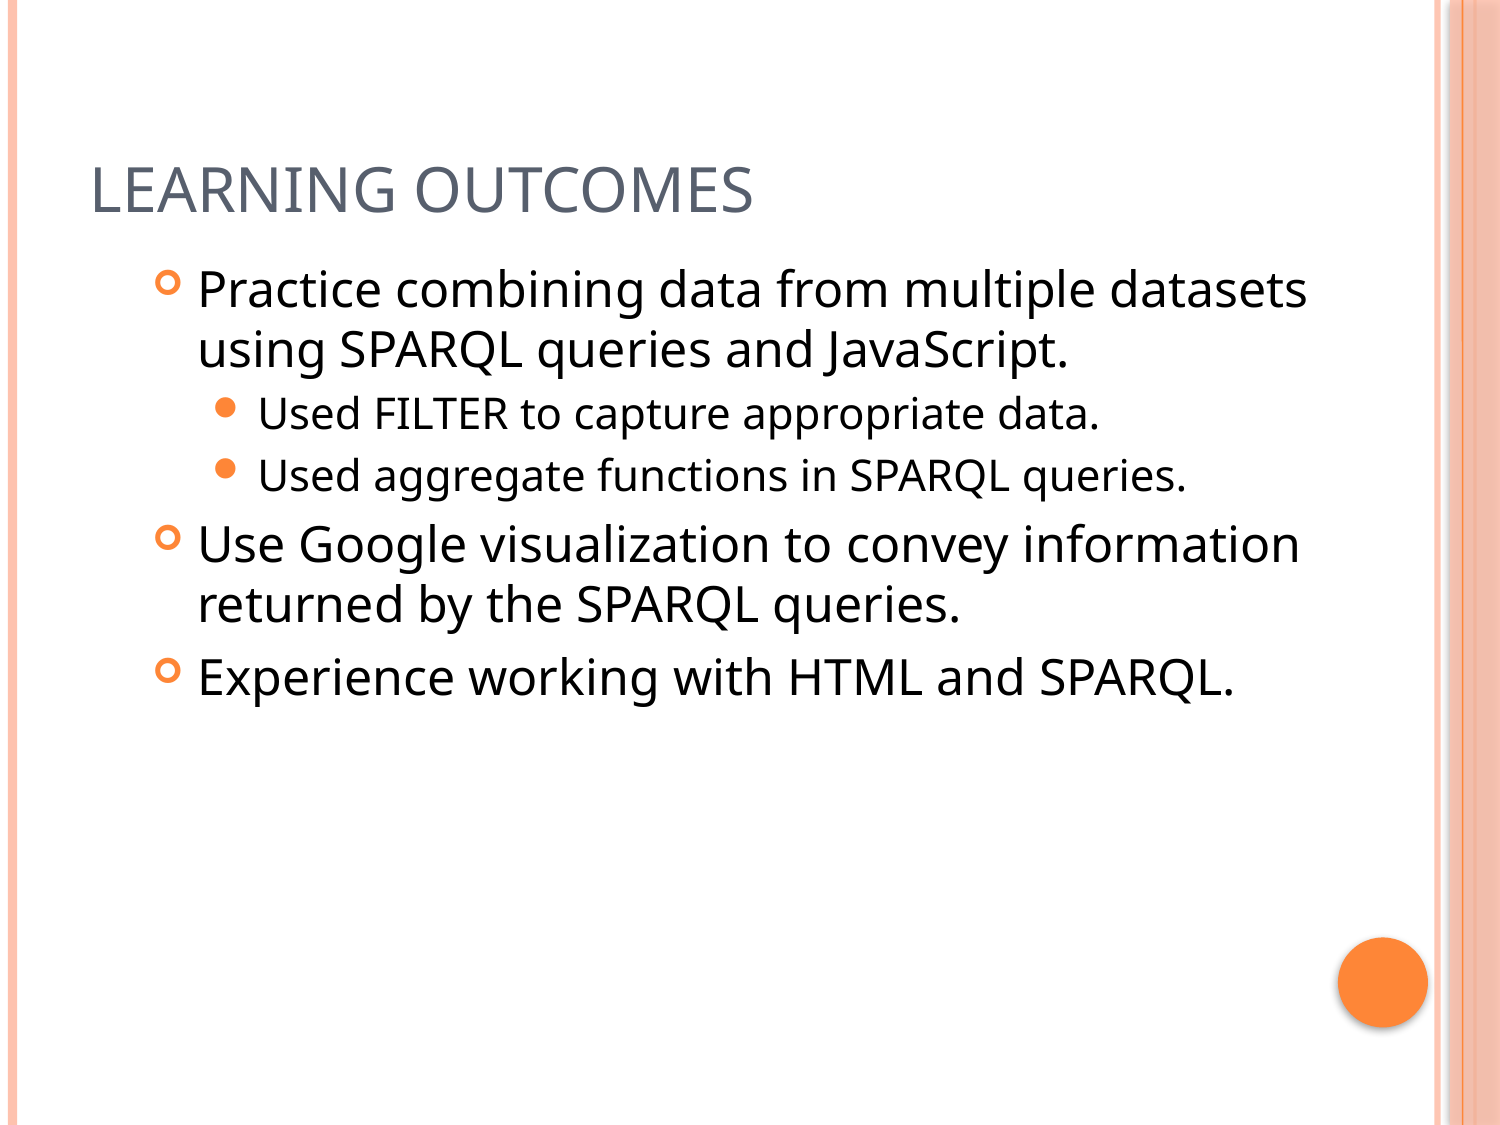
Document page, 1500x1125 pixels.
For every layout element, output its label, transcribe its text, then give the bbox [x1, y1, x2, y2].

list Practice combining data from multiple datasets using SPARQL queries and JavaScript. Used FILTER to capture appropriate data. Used aggregate functions in SPARQL queries. Use Google visualization to convey information returned by the SPARQL queries. Experience working with HTML and SPARQL. [137, 249, 1387, 888]
title Learning Outcomes [75, 45, 1300, 233]
